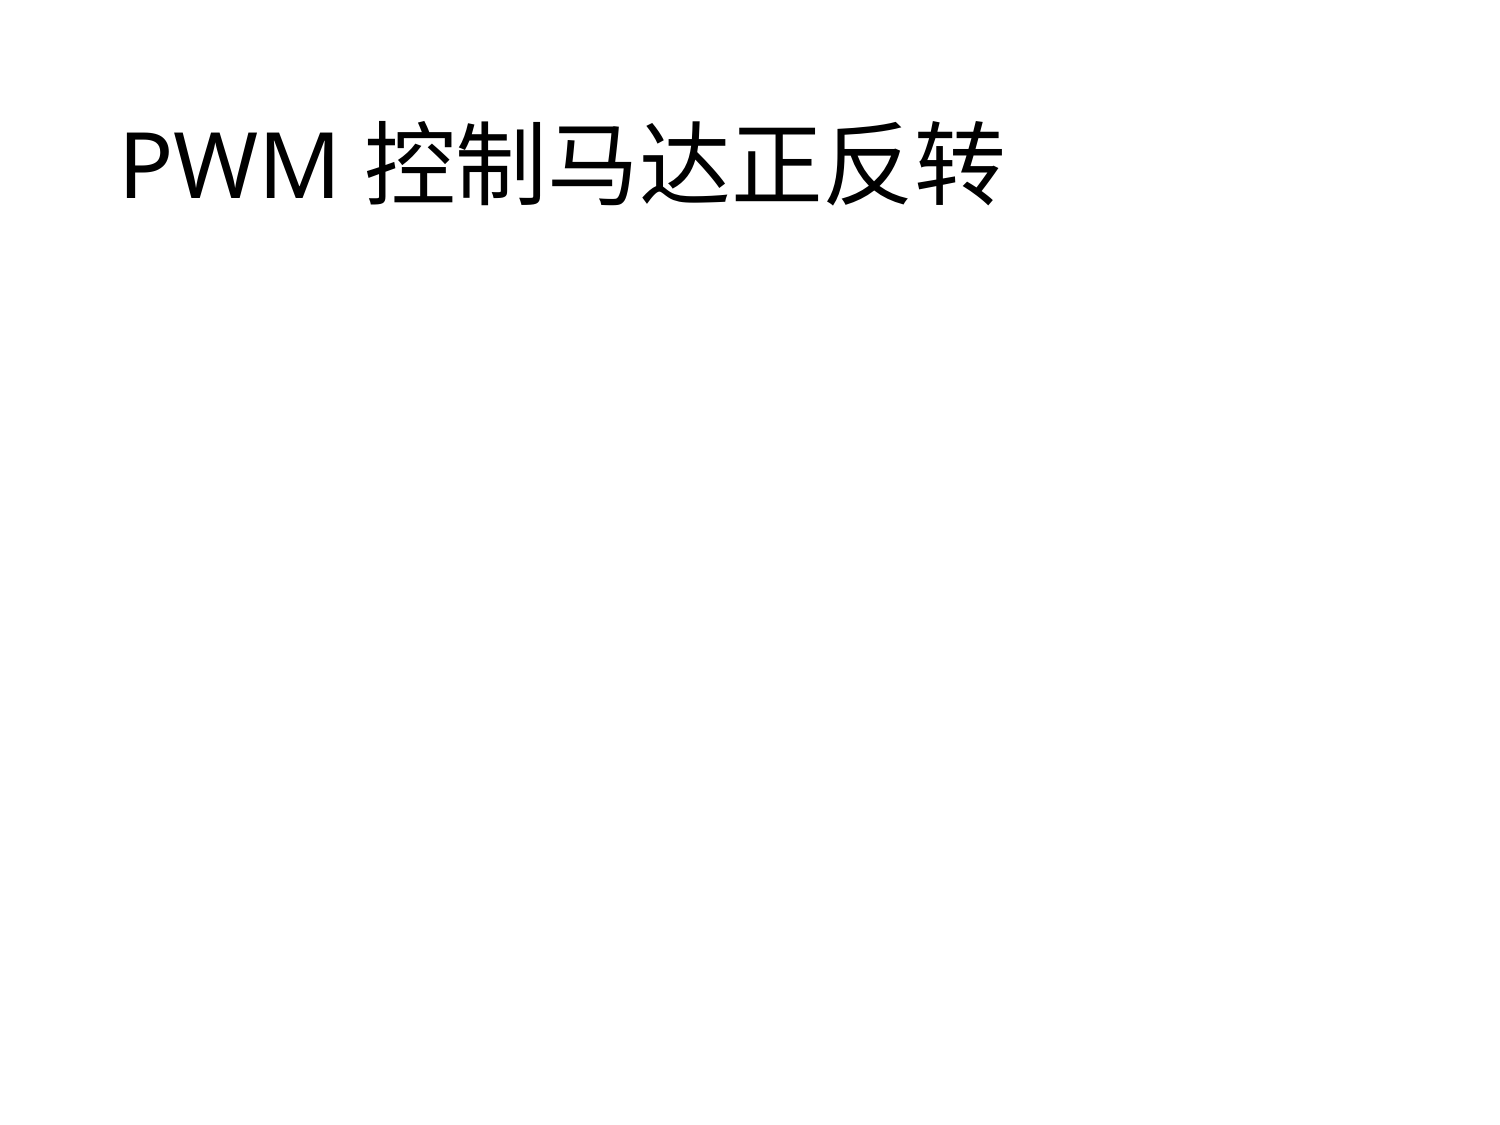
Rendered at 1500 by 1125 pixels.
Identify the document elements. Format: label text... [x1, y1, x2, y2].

title PWM控制马达正反转 [103, 59, 1397, 278]
